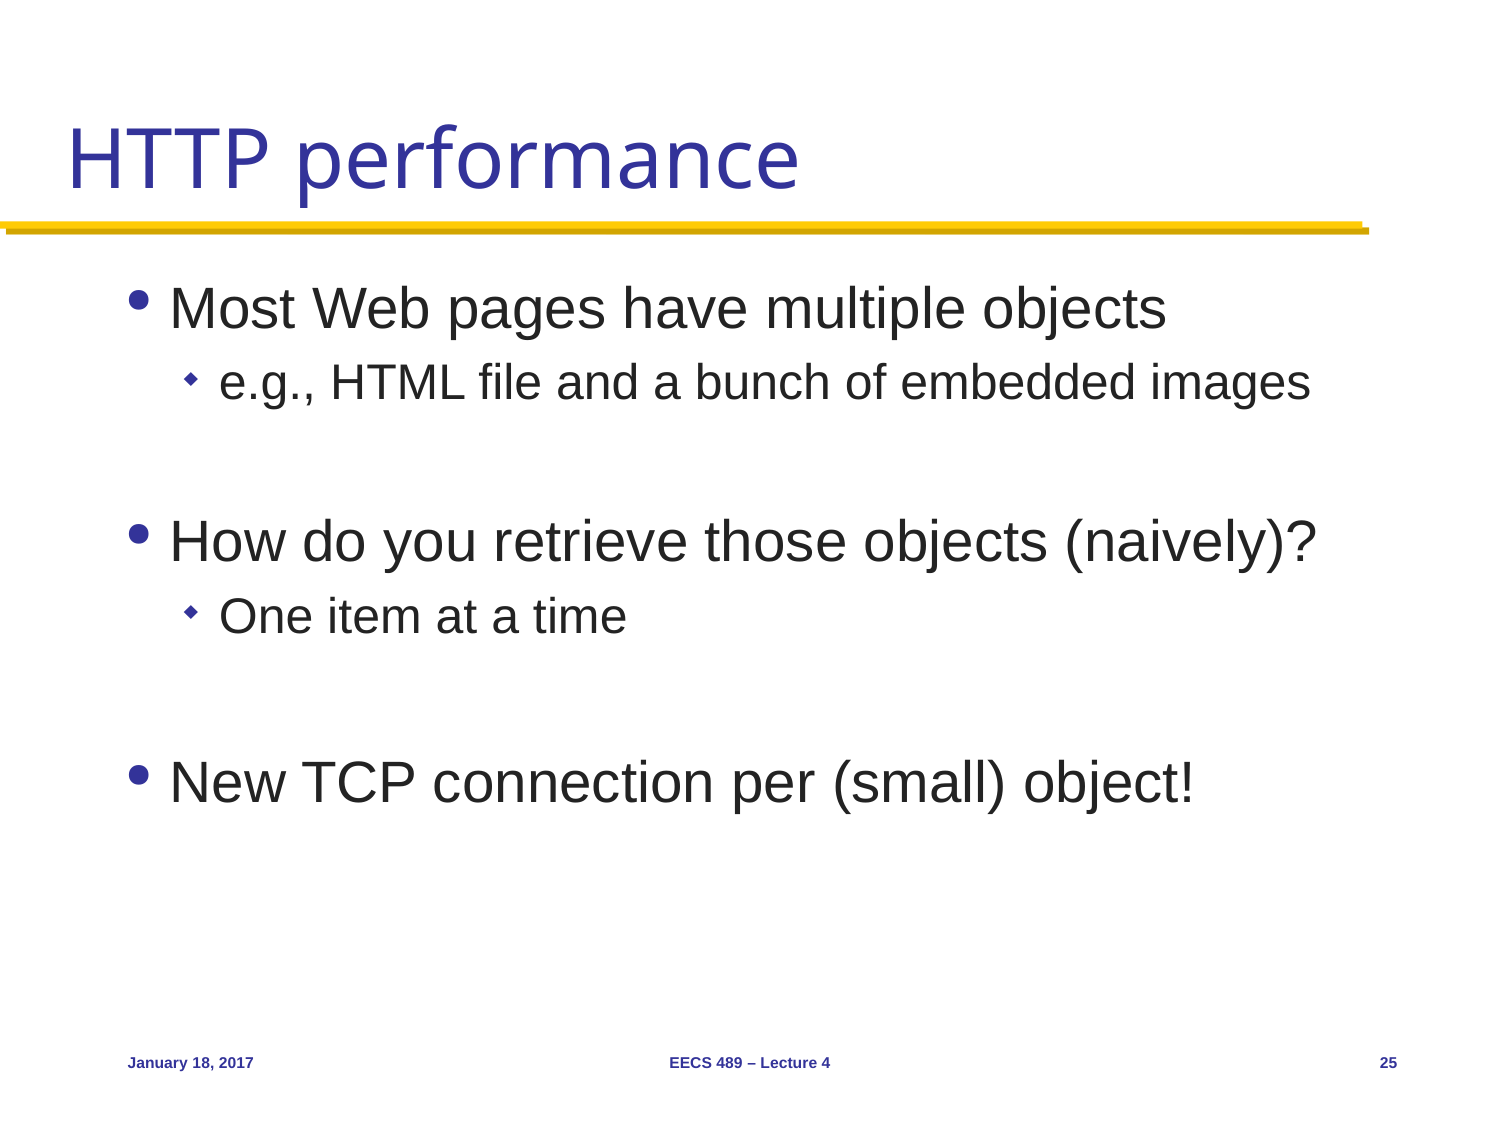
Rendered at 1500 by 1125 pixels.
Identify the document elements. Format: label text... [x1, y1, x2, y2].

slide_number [112, 1024, 426, 1101]
list Most Web pages have multiple objects e.g., HTML file and a bunch of embedded images How do you retrieve those objects (naively)? One item at a time New TCP connection per (small) object! [112, 262, 1413, 988]
title HTTP performance [49, 24, 1451, 213]
slide_number 25 [1312, 1024, 1413, 1101]
footer EECS 489 – Lecture 4 [512, 1024, 988, 1101]
